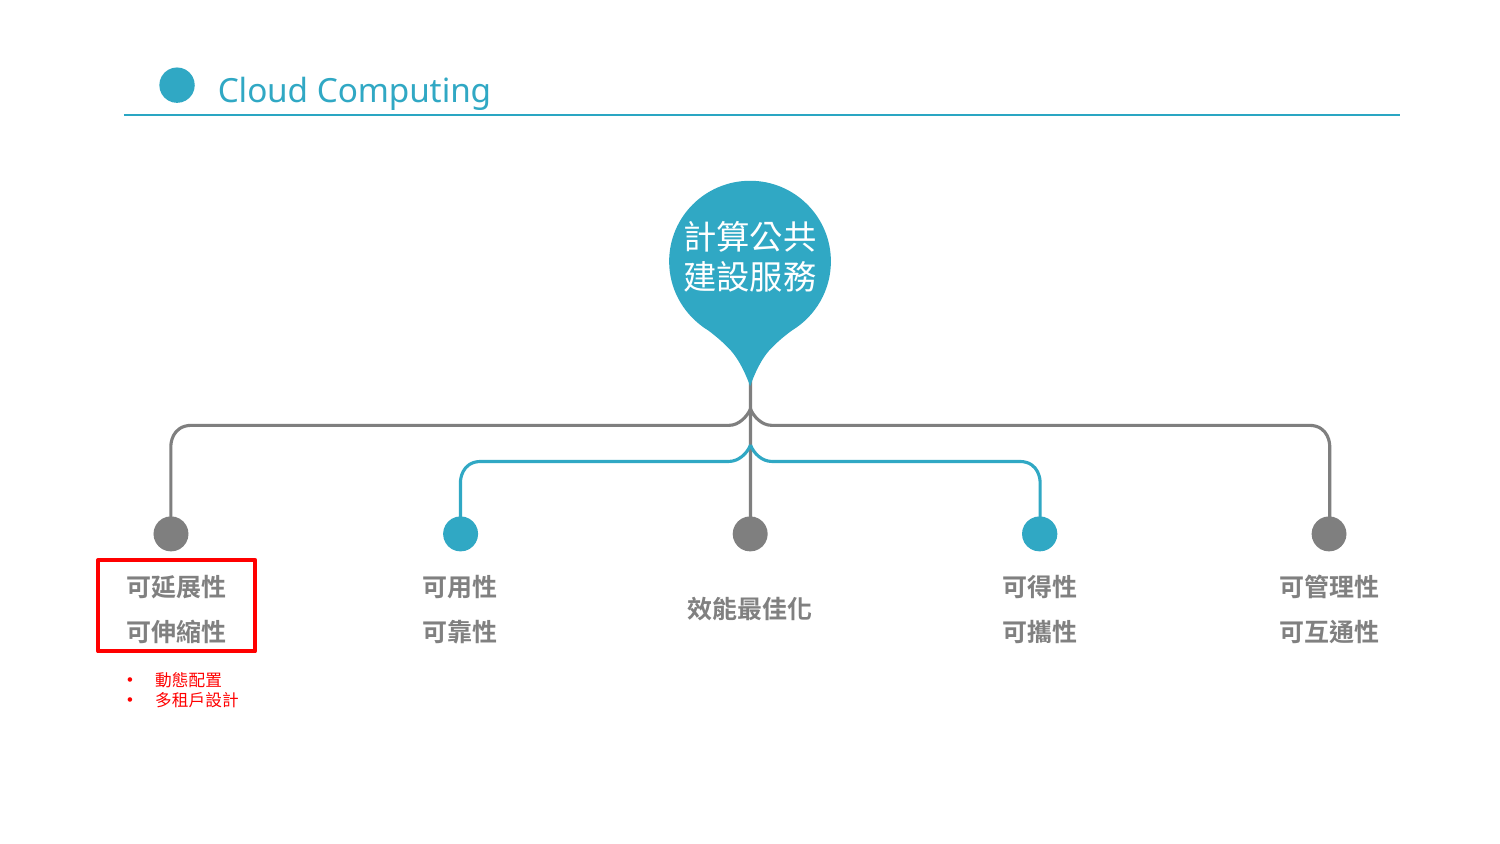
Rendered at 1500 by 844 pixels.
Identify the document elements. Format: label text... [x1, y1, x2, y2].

text_box [153, 516, 189, 548]
text_box [750, 444, 1041, 518]
text_box [750, 408, 1330, 518]
text_box [1022, 516, 1058, 548]
text_box 效能最佳化 [649, 571, 851, 631]
text_box 動態配置 多租戶設計 [112, 661, 314, 717]
text_box 可延展性 可伸縮性 [76, 548, 278, 654]
text_box [96, 558, 257, 653]
text_box [443, 516, 479, 548]
text_box [1311, 516, 1347, 548]
text_box 可得性 可攜性 [938, 548, 1141, 654]
text_box 計算公共建設服務 [669, 180, 831, 387]
text_box 可管理性 可互通性 [1228, 548, 1430, 654]
text_box 可用性 可靠性 [359, 548, 562, 654]
text_box [460, 445, 750, 518]
text_box [170, 408, 750, 518]
text_box [732, 516, 768, 552]
